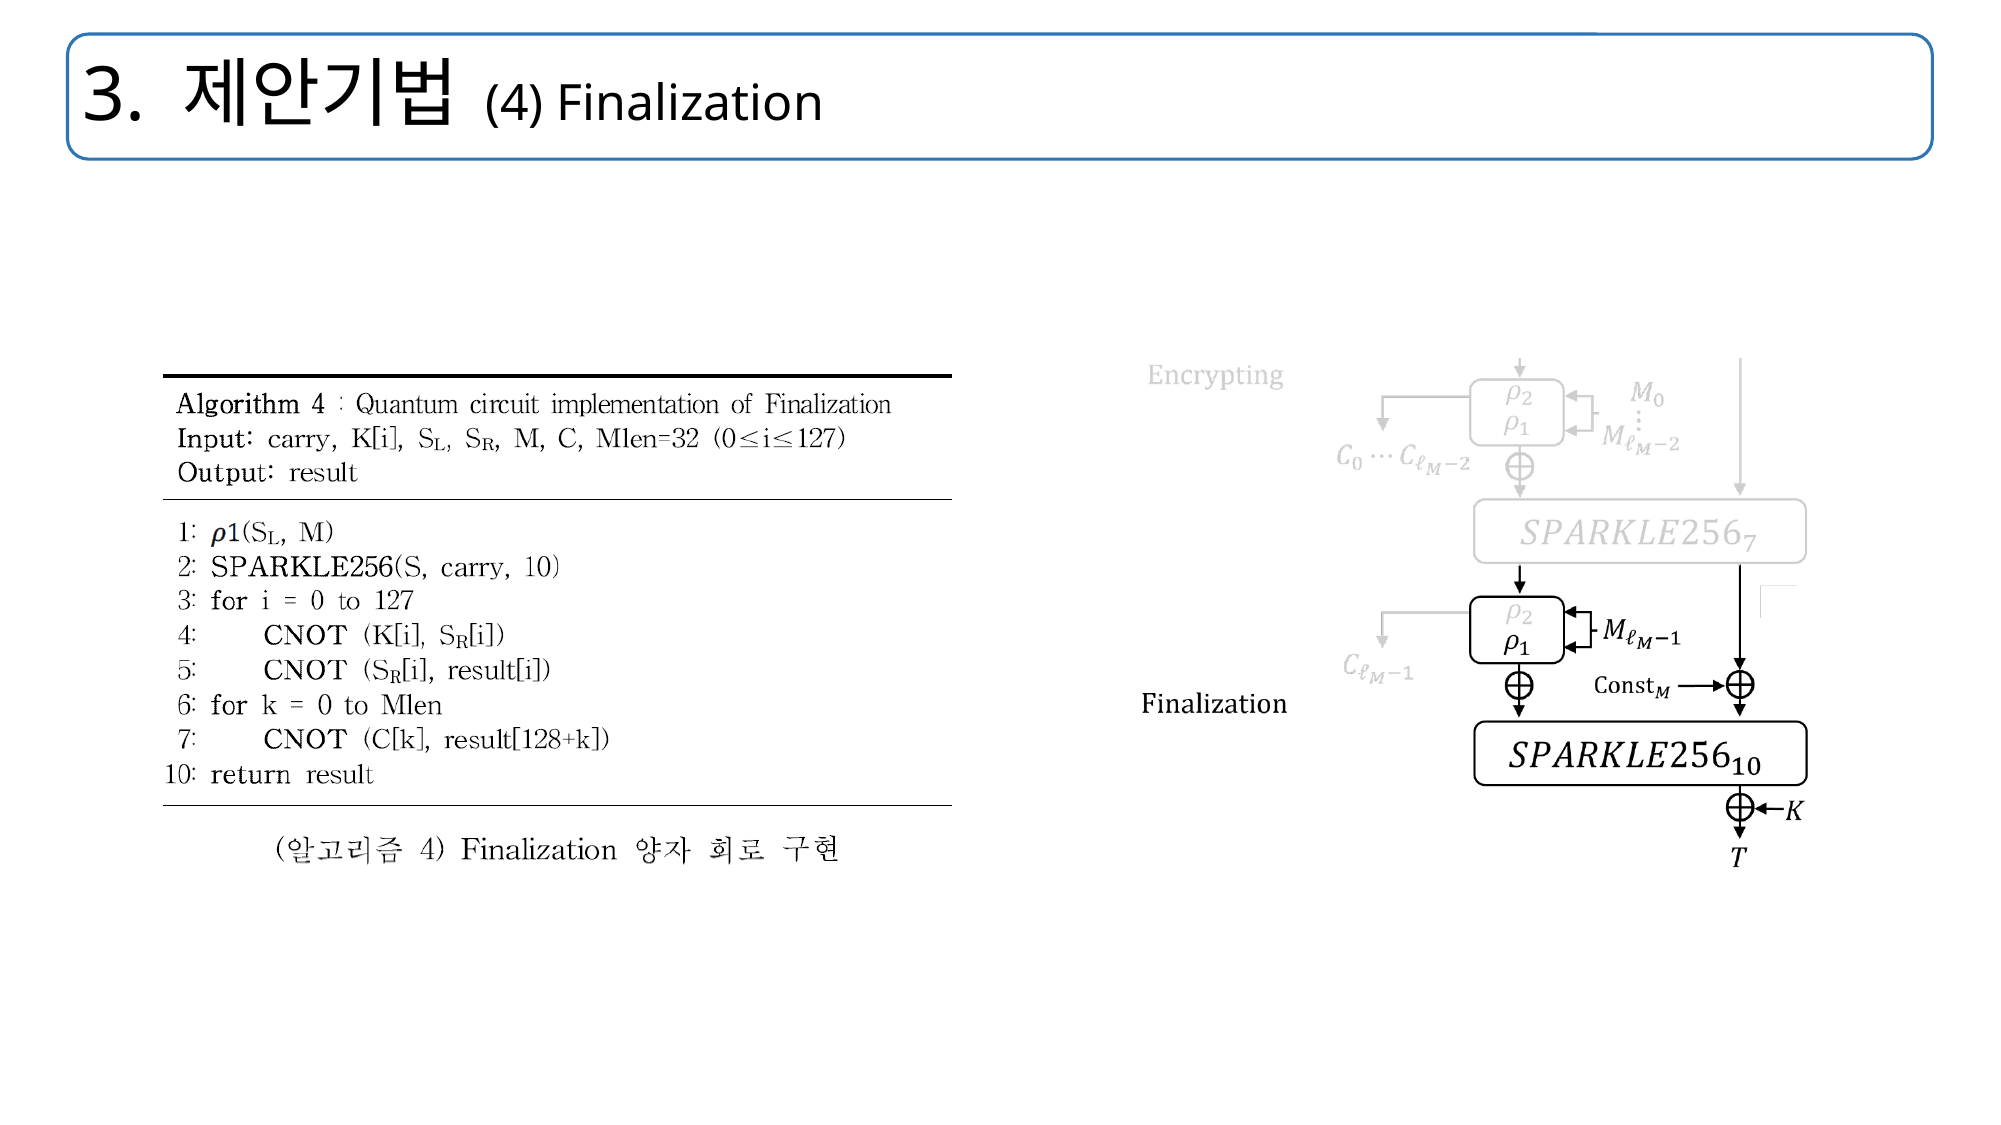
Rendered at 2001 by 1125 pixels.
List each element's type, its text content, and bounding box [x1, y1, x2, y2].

picture [1036, 358, 1842, 881]
picture [153, 358, 963, 881]
title 3. 제안기법 (4) Finalization [67, 34, 1933, 160]
